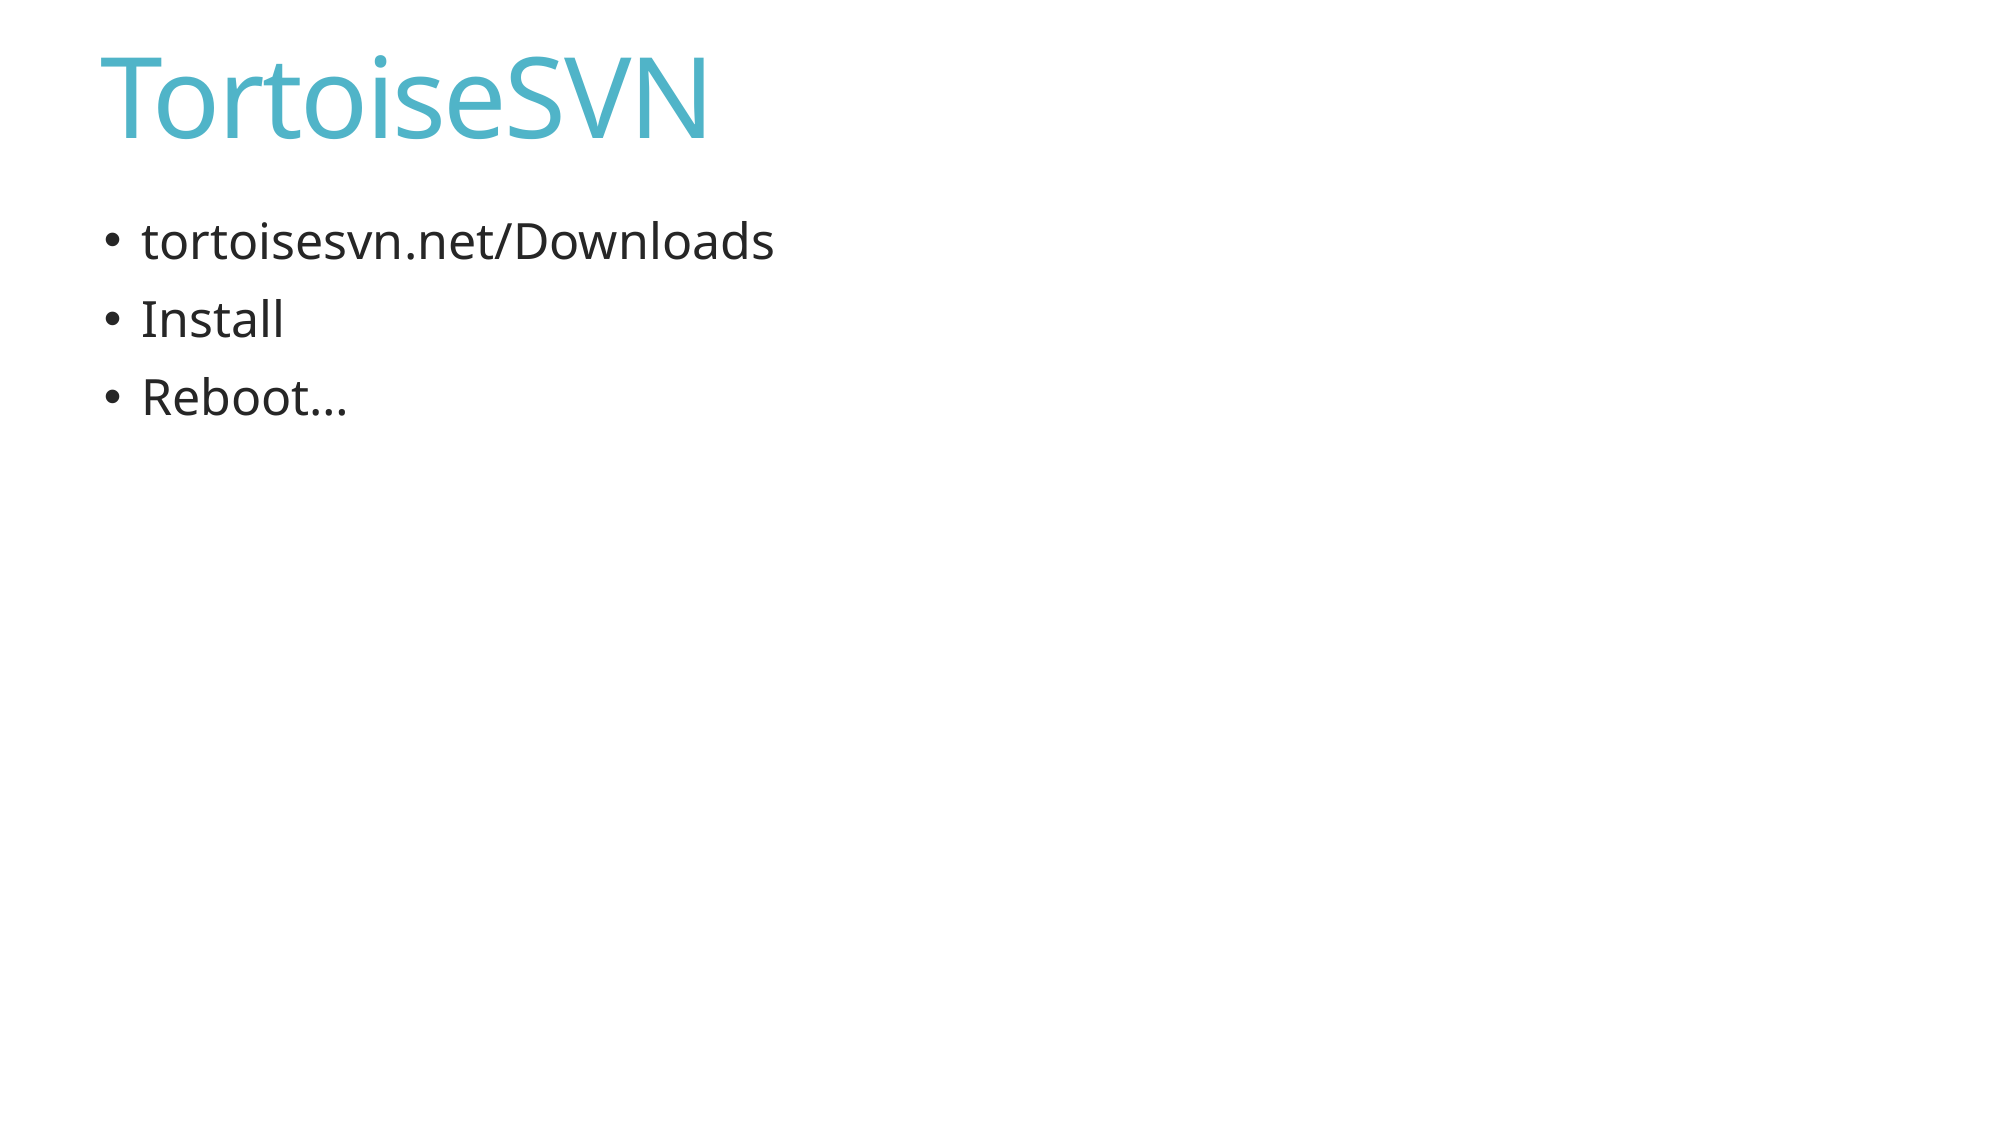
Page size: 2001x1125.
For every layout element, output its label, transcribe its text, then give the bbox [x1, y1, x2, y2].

title TortoiseSVN [85, 15, 1853, 193]
list tortoisesvn.net/Downloads Install Reboot… [88, 211, 1853, 1046]
